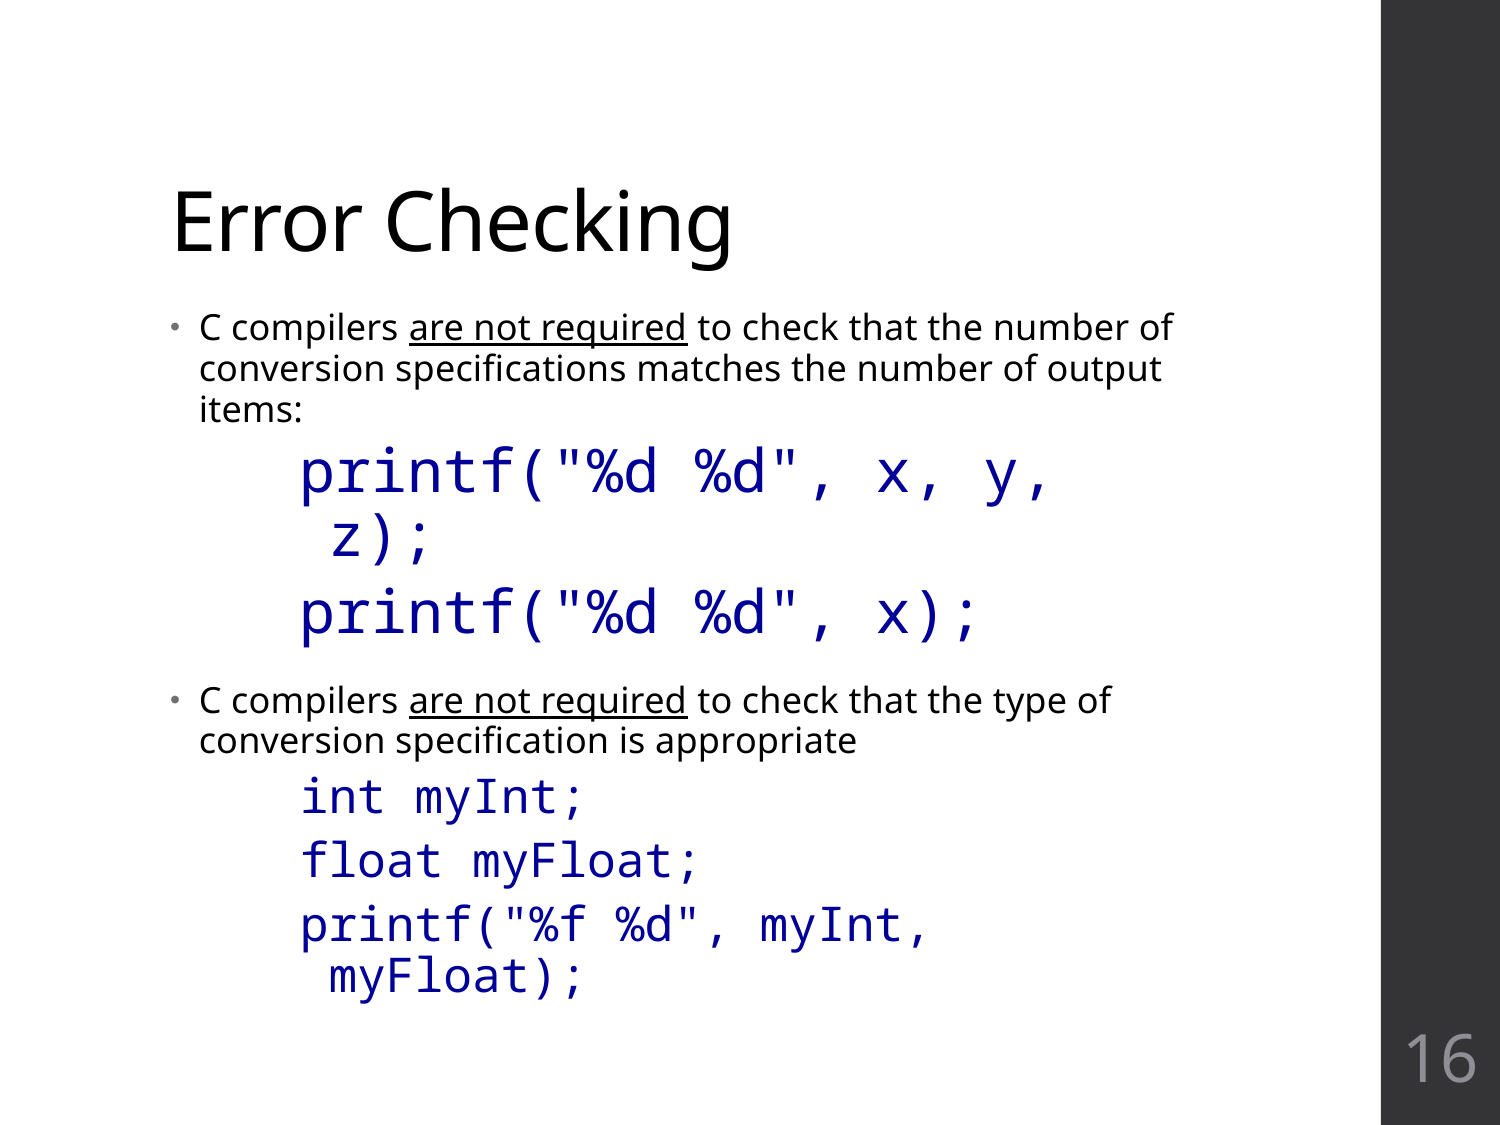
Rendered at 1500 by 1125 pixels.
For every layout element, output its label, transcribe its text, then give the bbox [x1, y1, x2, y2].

list C compilers are not required to check that the number of conversion specifications matches the number of output items: printf("%d %d", x, y, z); printf("%d %d", x); C compilers are not required to check that the type of conversion specification is appropriate int myInt; float myFloat; printf("%f %d", myInt, myFloat); [155, 299, 1213, 1014]
slide_number 16 [1384, 1012, 1498, 1110]
title Error Checking [155, 60, 1348, 278]
